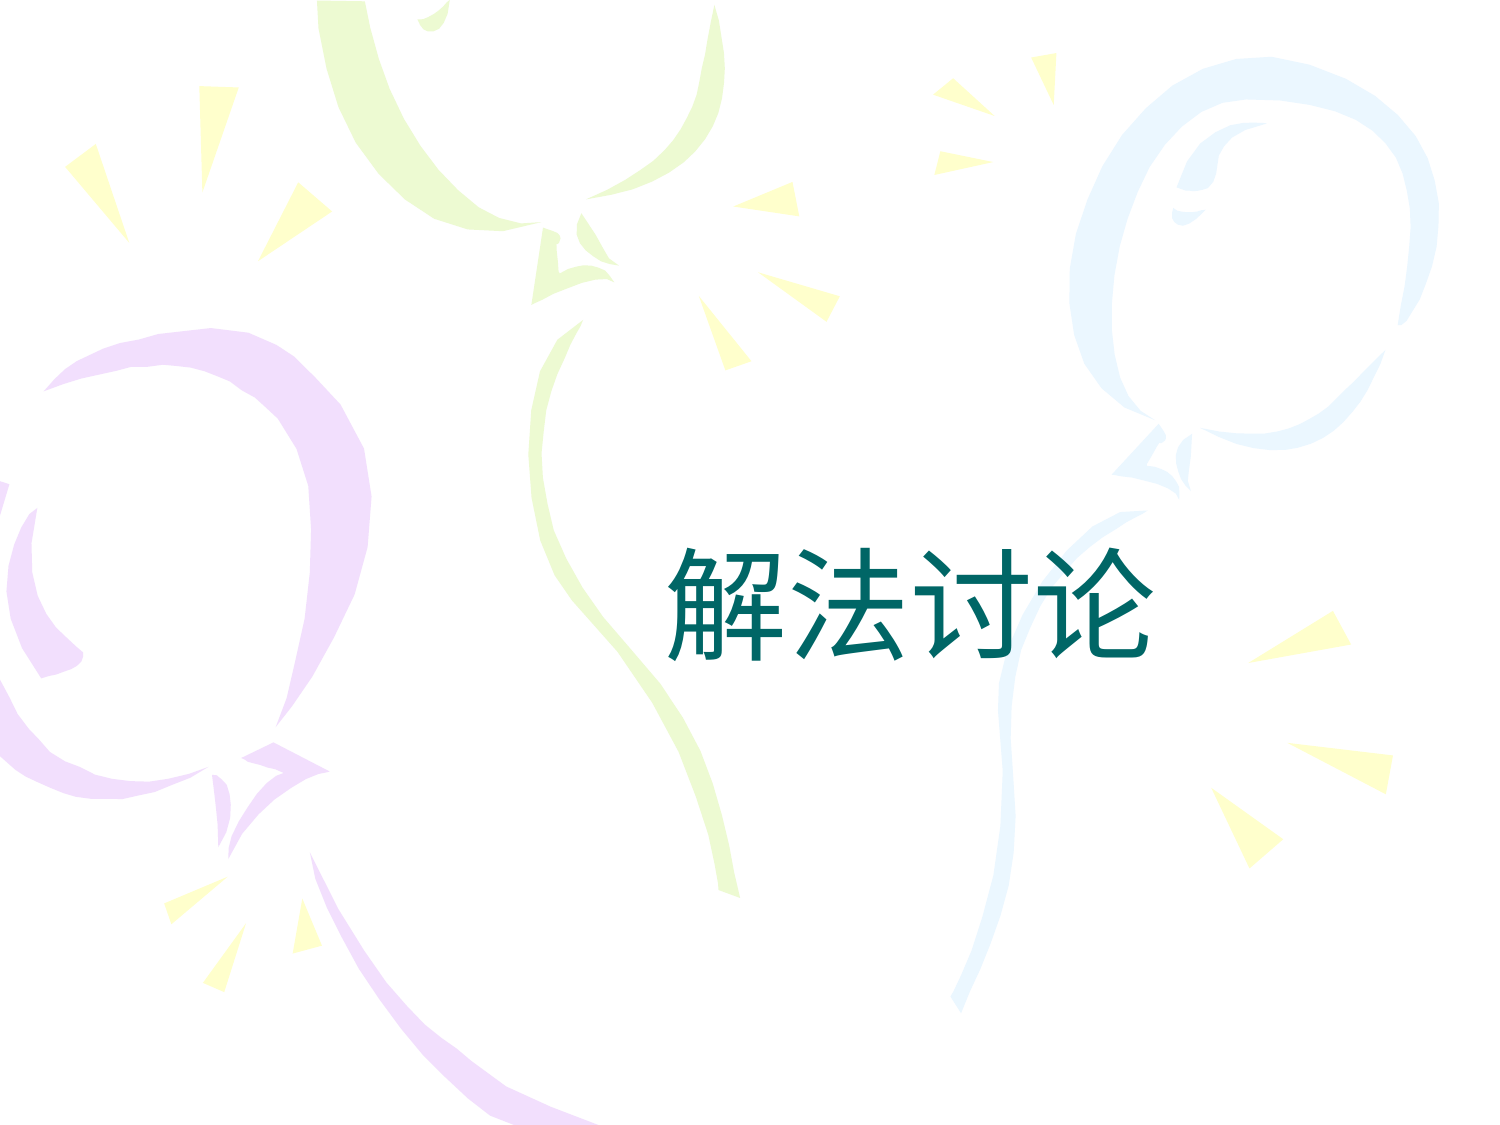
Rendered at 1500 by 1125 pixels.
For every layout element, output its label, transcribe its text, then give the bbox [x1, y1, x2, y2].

title 解法讨论 [402, 97, 1419, 686]
